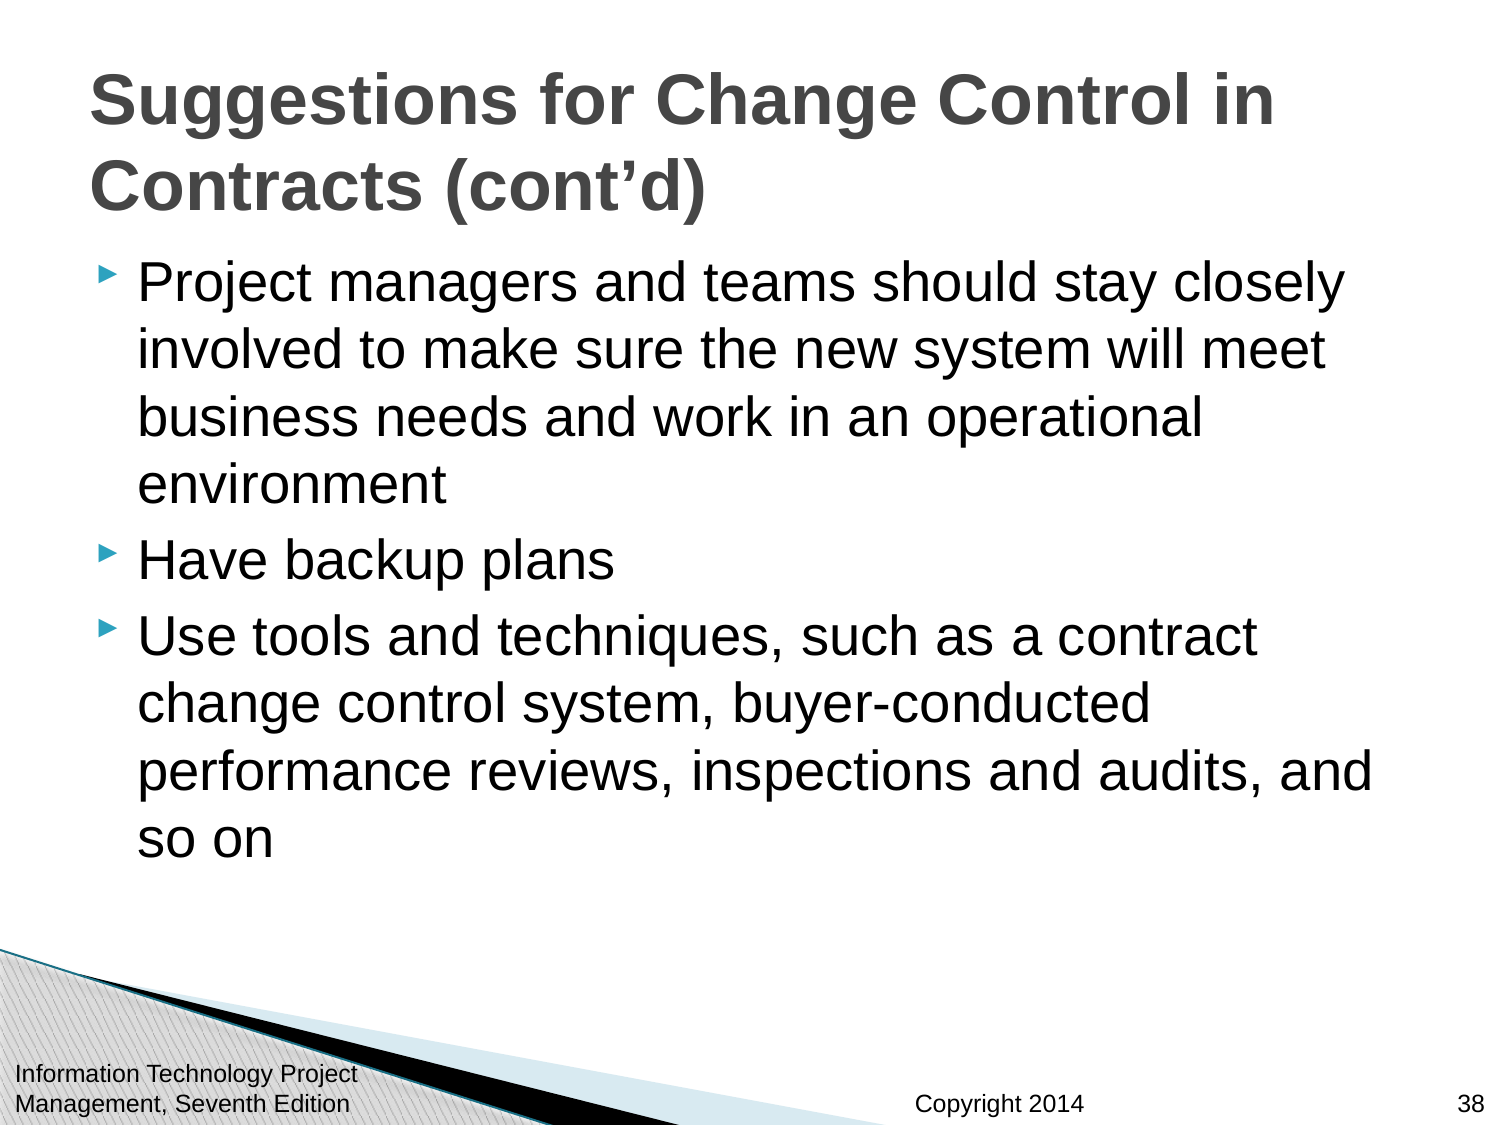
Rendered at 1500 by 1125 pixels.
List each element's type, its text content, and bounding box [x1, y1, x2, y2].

list Project managers and teams should stay closely involved to make sure the new system will meet business needs and work in an operational environment Have backup plans Use tools and techniques, such as a contract change control system, buyer-conducted performance reviews, inspections and audits, and so on [62, 237, 1451, 988]
footer Information Technology Project Management, Seventh Edition [0, 1065, 425, 1125]
title Suggestions for Change Control in Contracts (cont’d) [75, 45, 1425, 233]
slide_number 38 [1408, 1065, 1500, 1125]
